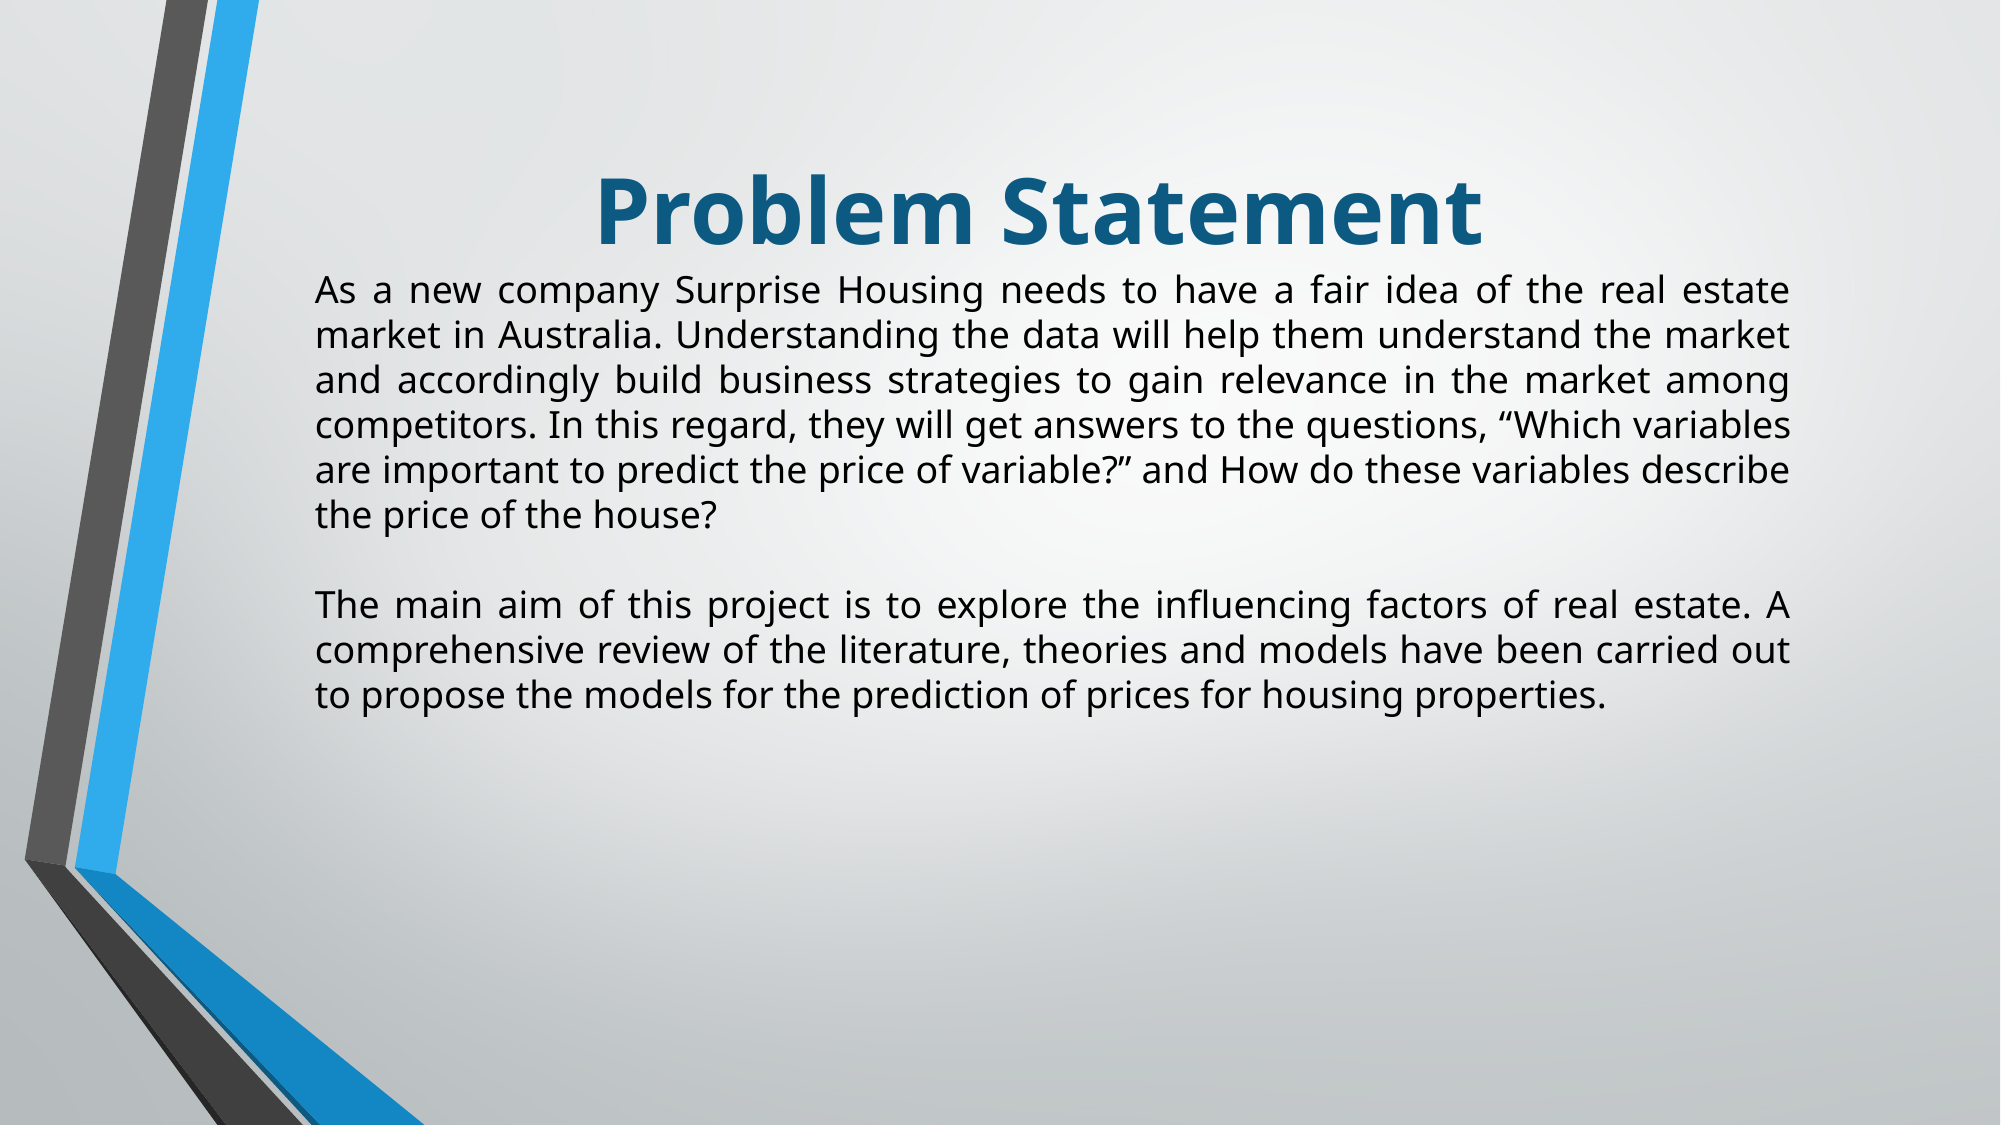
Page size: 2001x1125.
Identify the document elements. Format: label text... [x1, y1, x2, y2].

text_box Problem Statement [299, 145, 1779, 258]
text_box As a new company Surprise Housing needs to have a fair idea of the real estate market in Australia. Understanding the data will help them understand the market and accordingly build business strategies to gain relevance in the market among competitors. In this regard, they will get answers to the questions, “Which variables are important to predict the price of variable?” and How do these variables describe the price of the house? The main aim of this project is to explore the influencing factors of real estate. A comprehensive review of the literature, theories and models have been carried out to propose the models for the prediction of prices for housing properties. [299, 258, 1807, 814]
